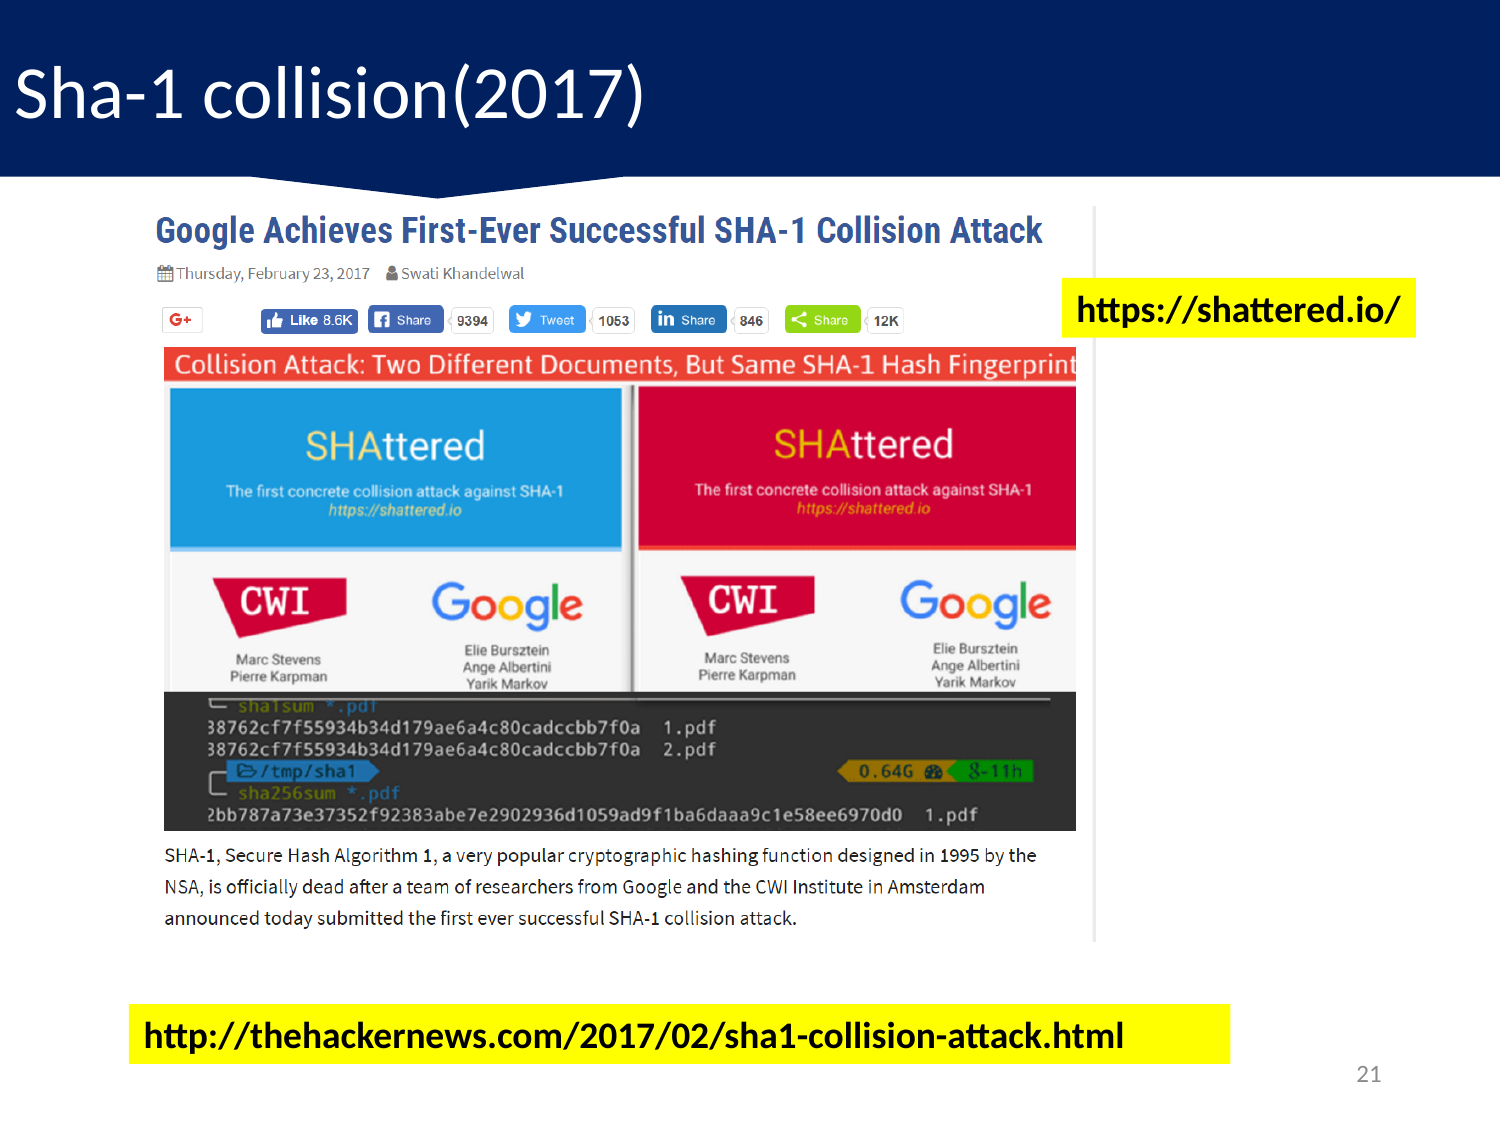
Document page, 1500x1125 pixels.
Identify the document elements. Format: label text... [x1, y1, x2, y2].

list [147, 206, 1096, 942]
text_box https://shattered.io/ [1096, 277, 1416, 338]
text_box Sha-1 collision(2017) [0, 0, 1500, 200]
text_box http://thehackernews.com/2017/02/sha1-collision-attack.html [128, 1004, 1231, 1064]
slide_number 21 [1059, 1042, 1397, 1103]
